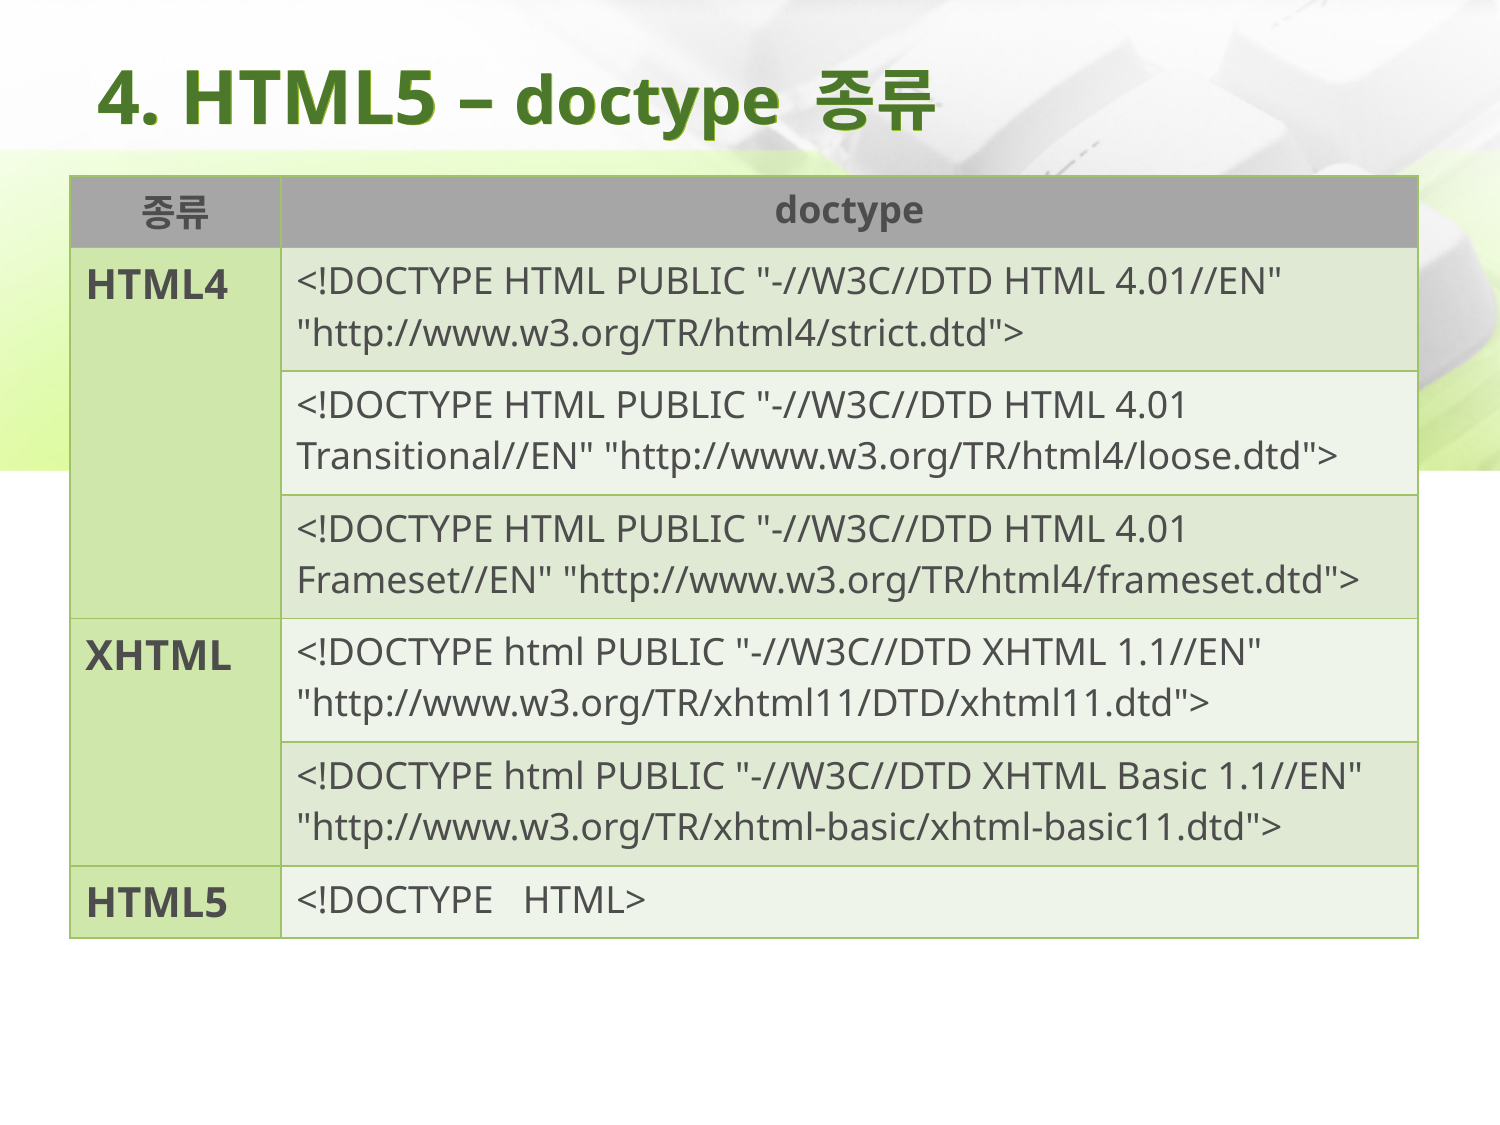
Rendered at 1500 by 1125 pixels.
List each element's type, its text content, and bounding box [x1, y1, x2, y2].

table_cell <!DOCTYPE HTML> [282, 867, 1417, 937]
title 4. HTML5 – doctype 종류 [81, 46, 1245, 142]
table_cell <!DOCTYPE HTML PUBLIC "-//W3C//DTD HTML 4.01 Frameset//EN" "http://www.w3.org/TR/html4/frameset.dtd"> [282, 496, 1417, 618]
table_cell <!DOCTYPE HTML PUBLIC "-//W3C//DTD HTML 4.01//EN" "http://www.w3.org/TR/html4/strict.dtd"> [282, 248, 1417, 370]
table_cell <!DOCTYPE html PUBLIC "-//W3C//DTD XHTML 1.1//EN" "http://www.w3.org/TR/xhtml11/DTD/xhtml11.dtd"> [282, 619, 1417, 741]
table_cell <!DOCTYPE HTML PUBLIC "-//W3C//DTD HTML 4.01 Transitional//EN" "http://www.w3.org/TR/html4/loose.dtd"> [282, 372, 1417, 494]
table_cell HTML5 [71, 867, 280, 937]
table_cell HTML4 [71, 248, 280, 618]
table_cell <!DOCTYPE html PUBLIC "-//W3C//DTD XHTML Basic 1.1//EN" "http://www.w3.org/TR/xhtml-basic/xhtml-basic11.dtd"> [282, 743, 1417, 865]
picture [0, 0, 1500, 1125]
table_header doctype [282, 177, 1417, 247]
table_header 종류 [71, 177, 280, 247]
table_cell XHTML [71, 619, 280, 865]
